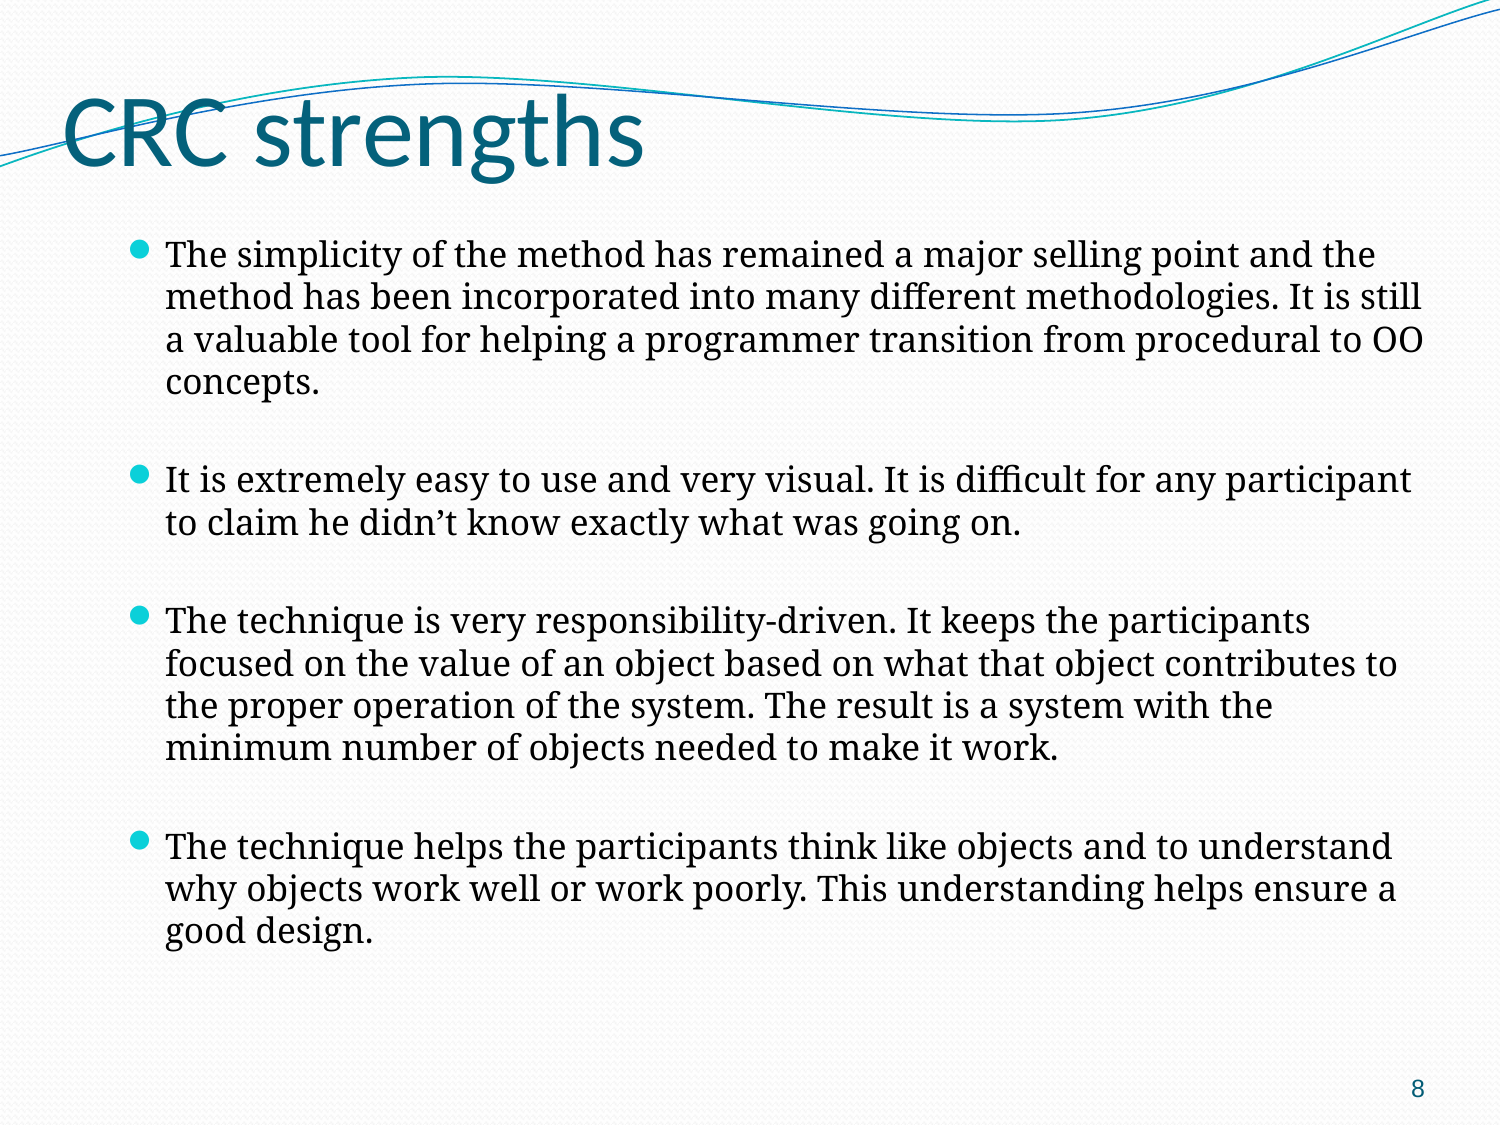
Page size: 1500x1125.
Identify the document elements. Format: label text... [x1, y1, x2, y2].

title CRC strengths [62, 0, 1413, 188]
slide_number 8 [1299, 1042, 1425, 1103]
list The simplicity of the method has remained a major selling point and the method has been incorporated into many different methodologies. It is still a valuable tool for helping a programmer transition from procedural to OO concepts. It is extremely easy to use and very visual. It is difficult for any participant to claim he didn’t know exactly what was going on. The technique is very responsibility-driven. It keeps the participants focused on the value of an object based on what that object contributes to the proper operation of the system. The result is a system with the minimum number of objects needed to make it work. The technique helps the participants think like objects and to understand why objects work well or work poorly. This understanding helps ensure a good design. [112, 224, 1463, 968]
